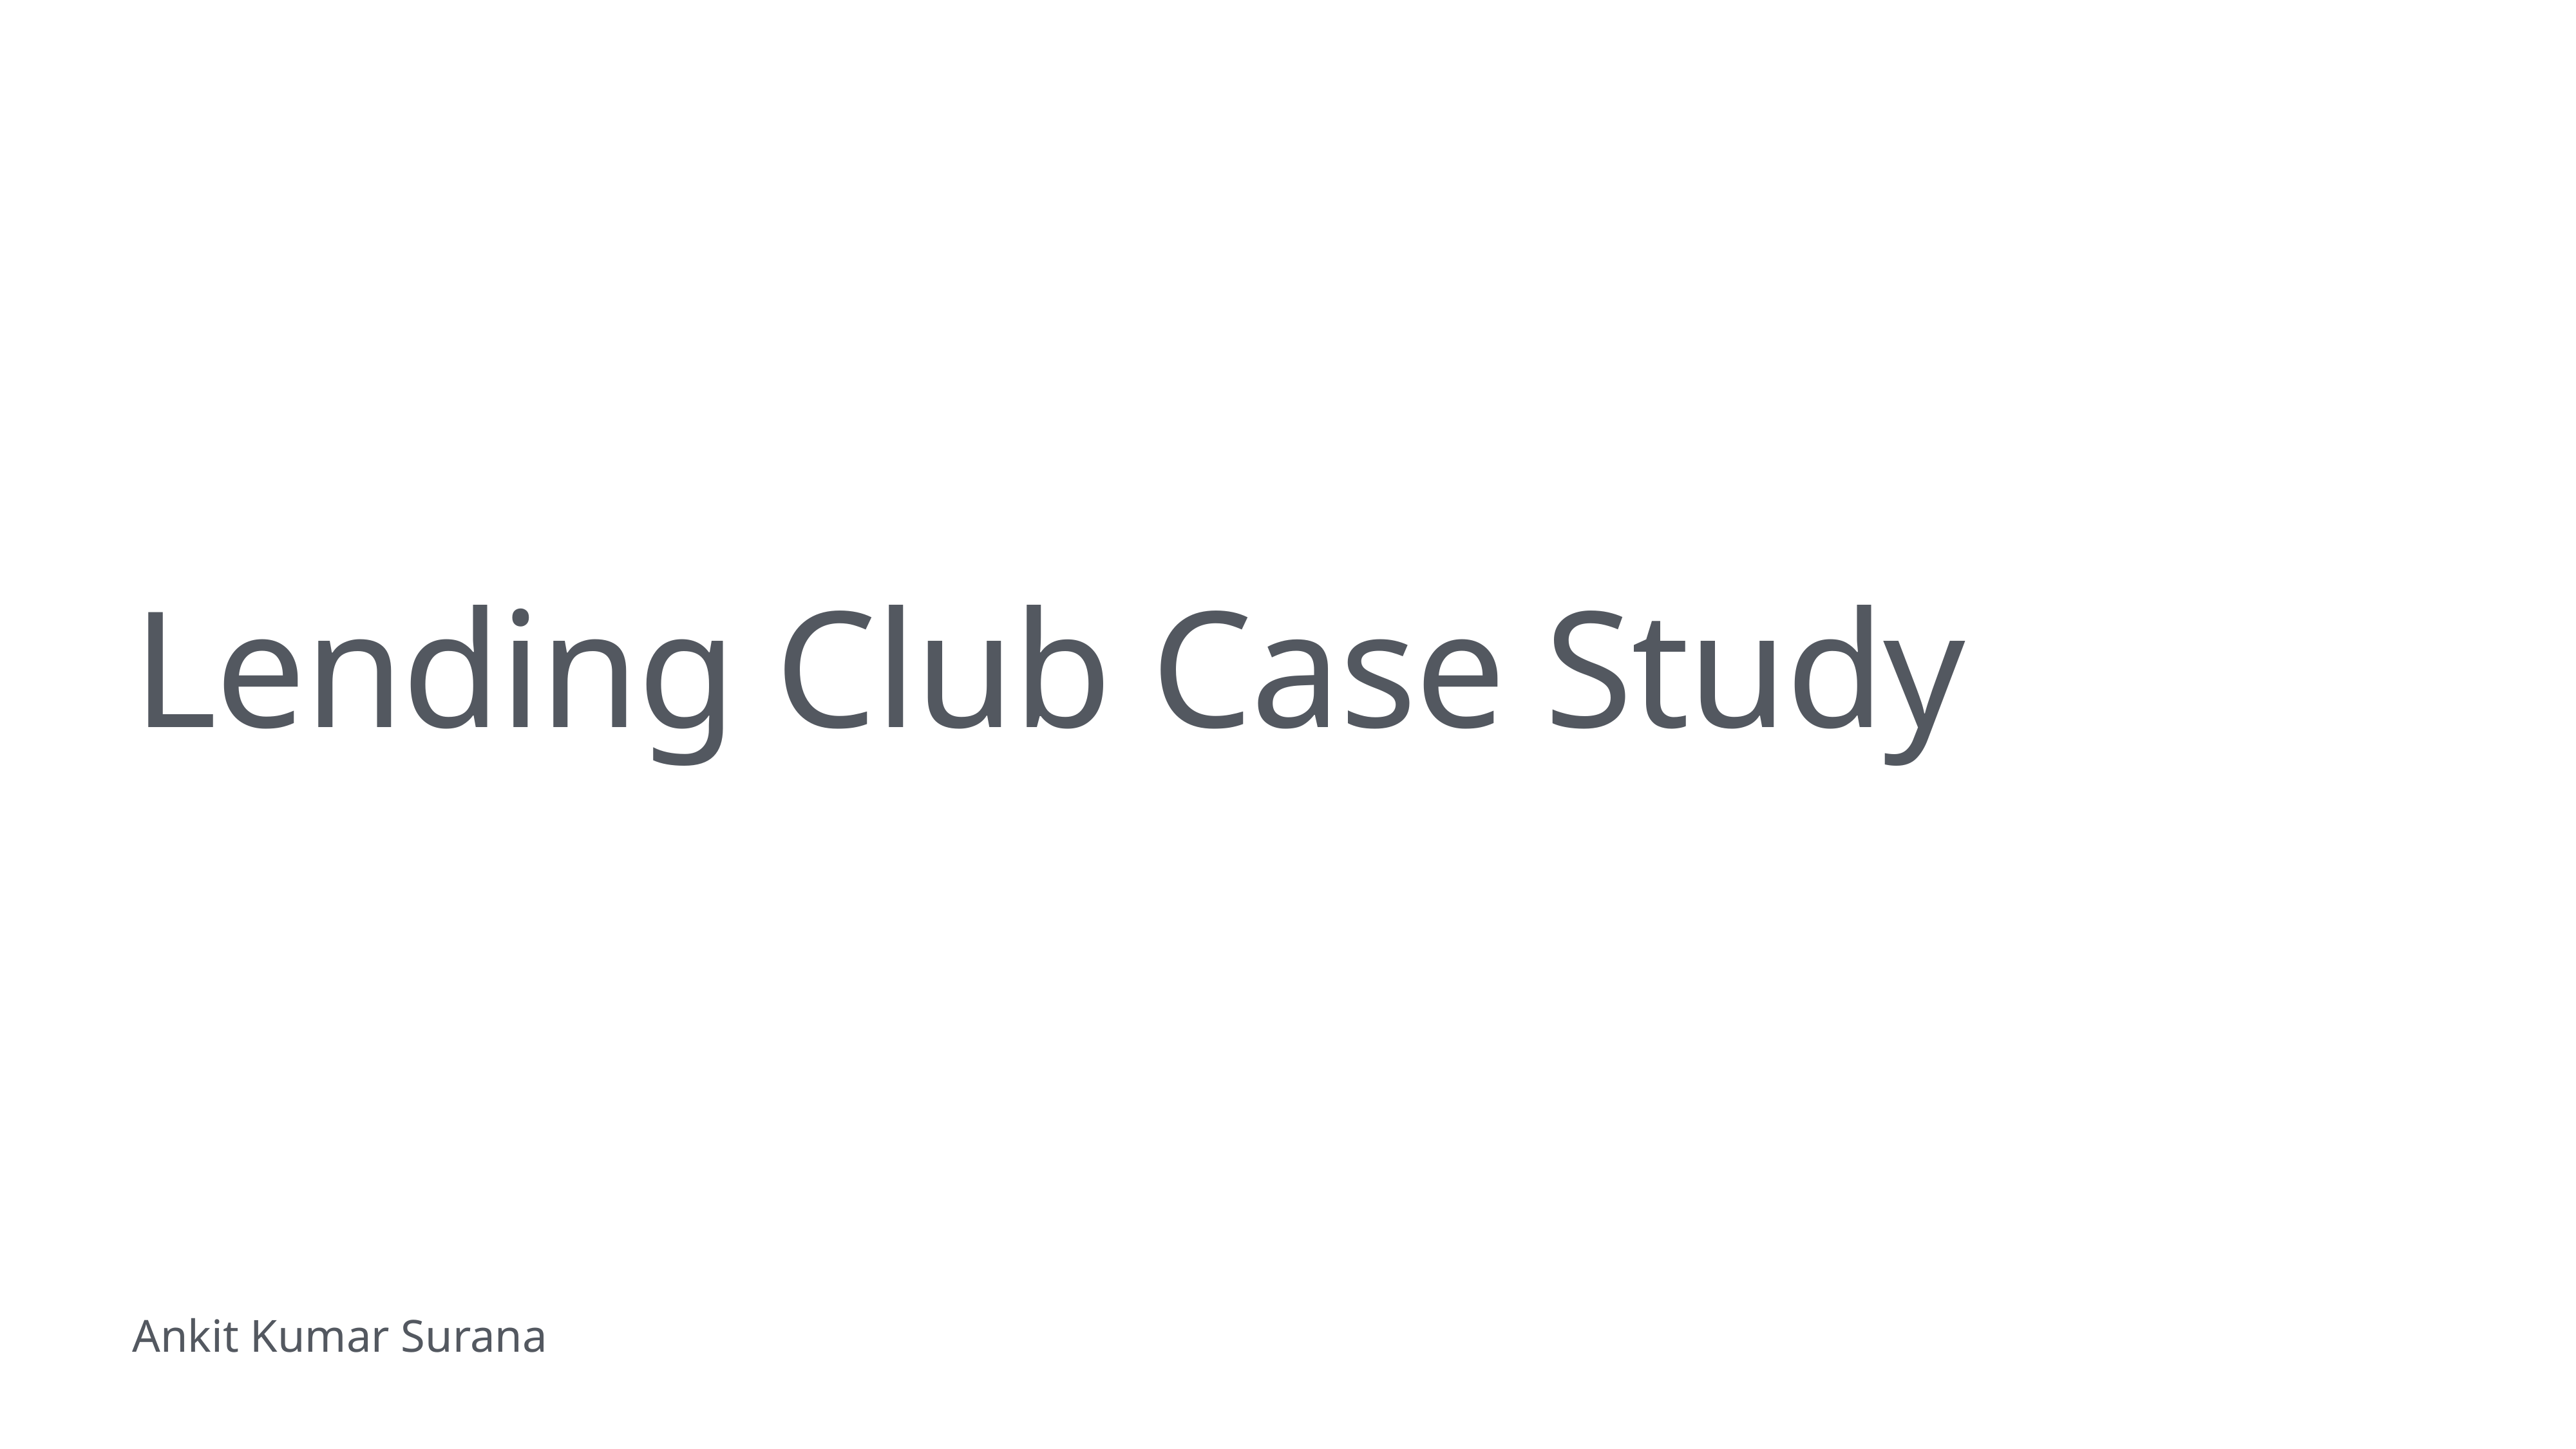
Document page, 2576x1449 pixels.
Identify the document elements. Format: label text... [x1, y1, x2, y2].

list Ankit Kumar Surana [127, 1296, 2449, 1367]
title Lending Club Case Study [127, 276, 2449, 768]
